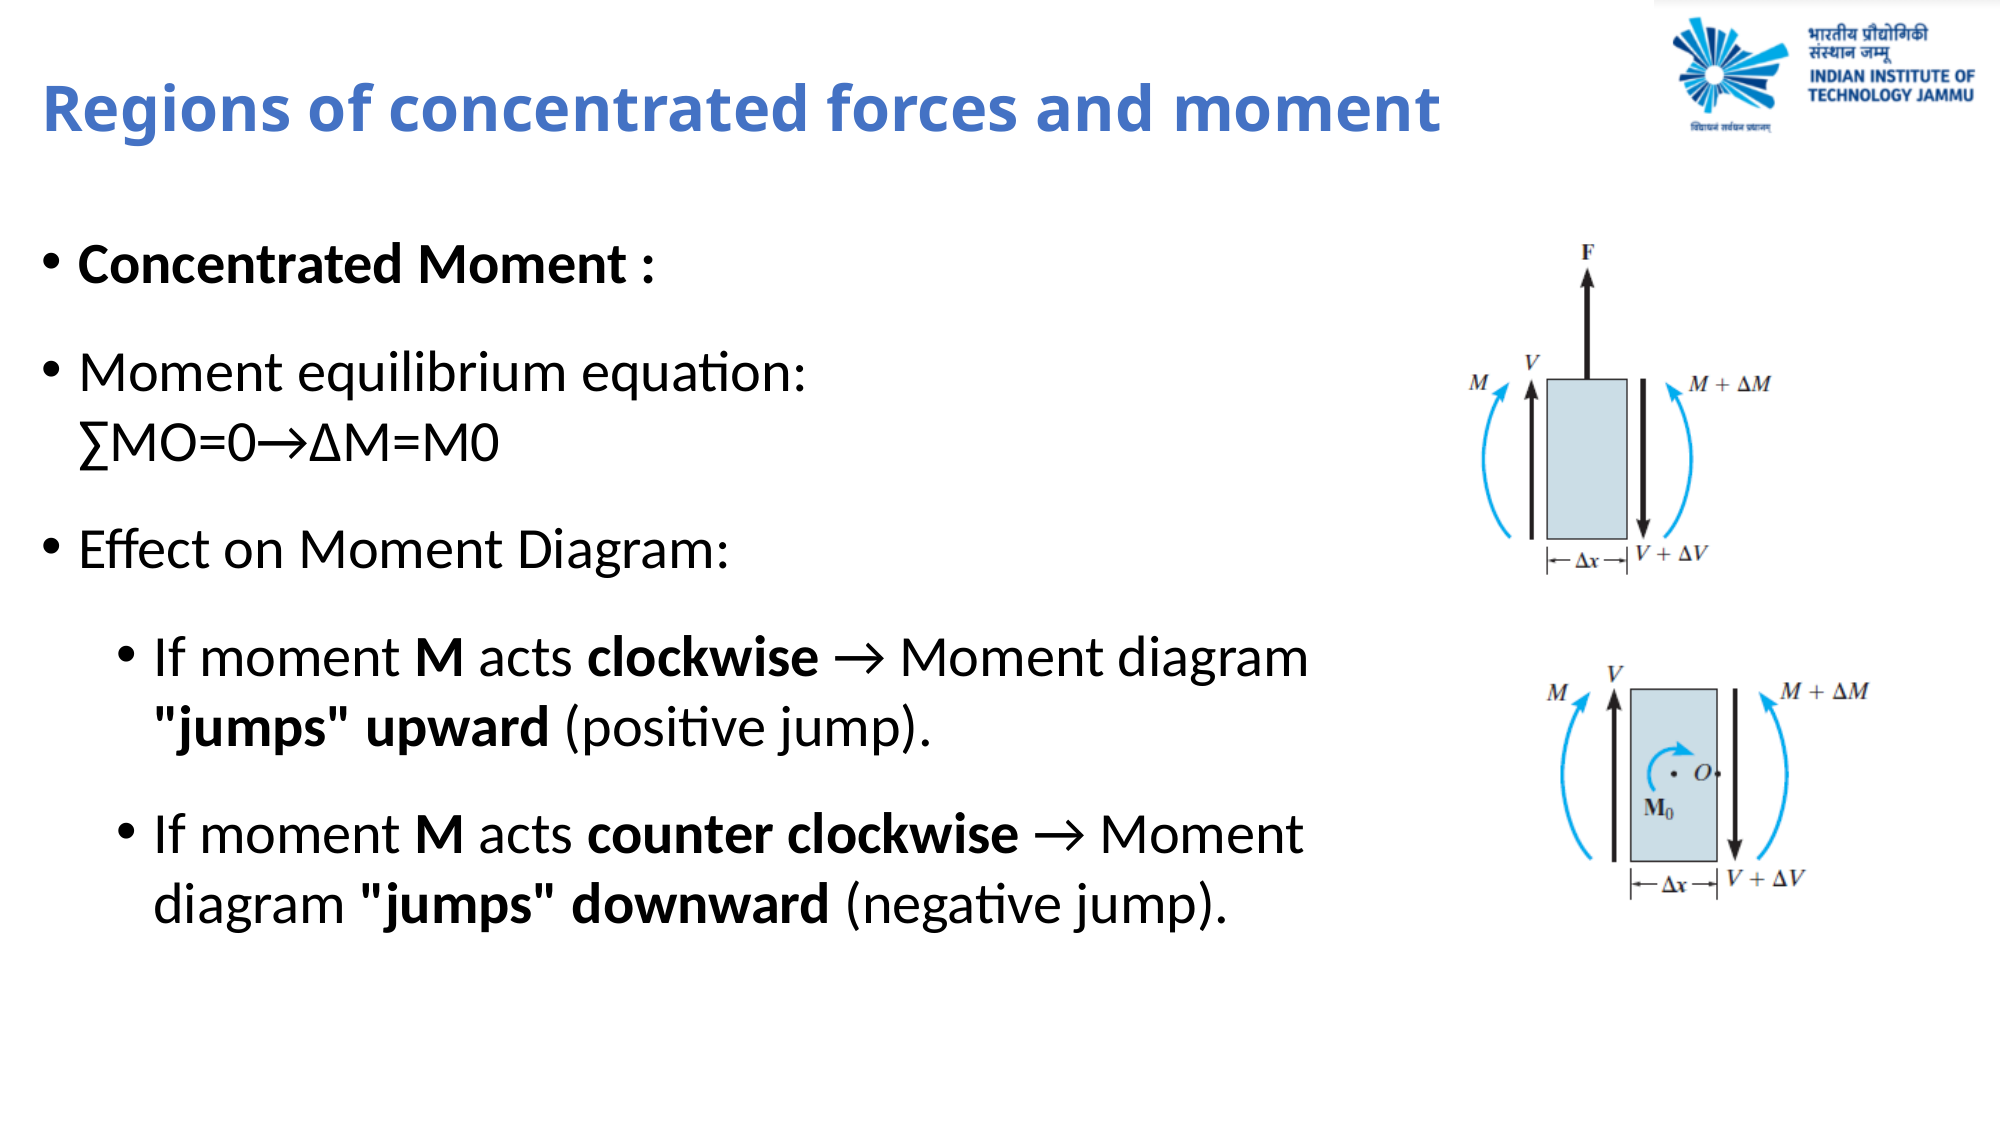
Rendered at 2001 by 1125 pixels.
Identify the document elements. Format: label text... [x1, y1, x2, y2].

list Concentrated Moment : Moment equilibrium equation: ∑MO=0→ΔM=M0 Effect on Moment Diagram: If moment M acts clockwise → Moment diagram "jumps" upward (positive jump). If moment M acts counter clockwise → Moment diagram "jumps" downward (negative jump). [26, 218, 1473, 1125]
picture [1457, 222, 1796, 597]
picture [1654, 0, 2000, 147]
picture [1535, 639, 1901, 910]
title Regions of concentrated forces and moment [26, 42, 1520, 180]
